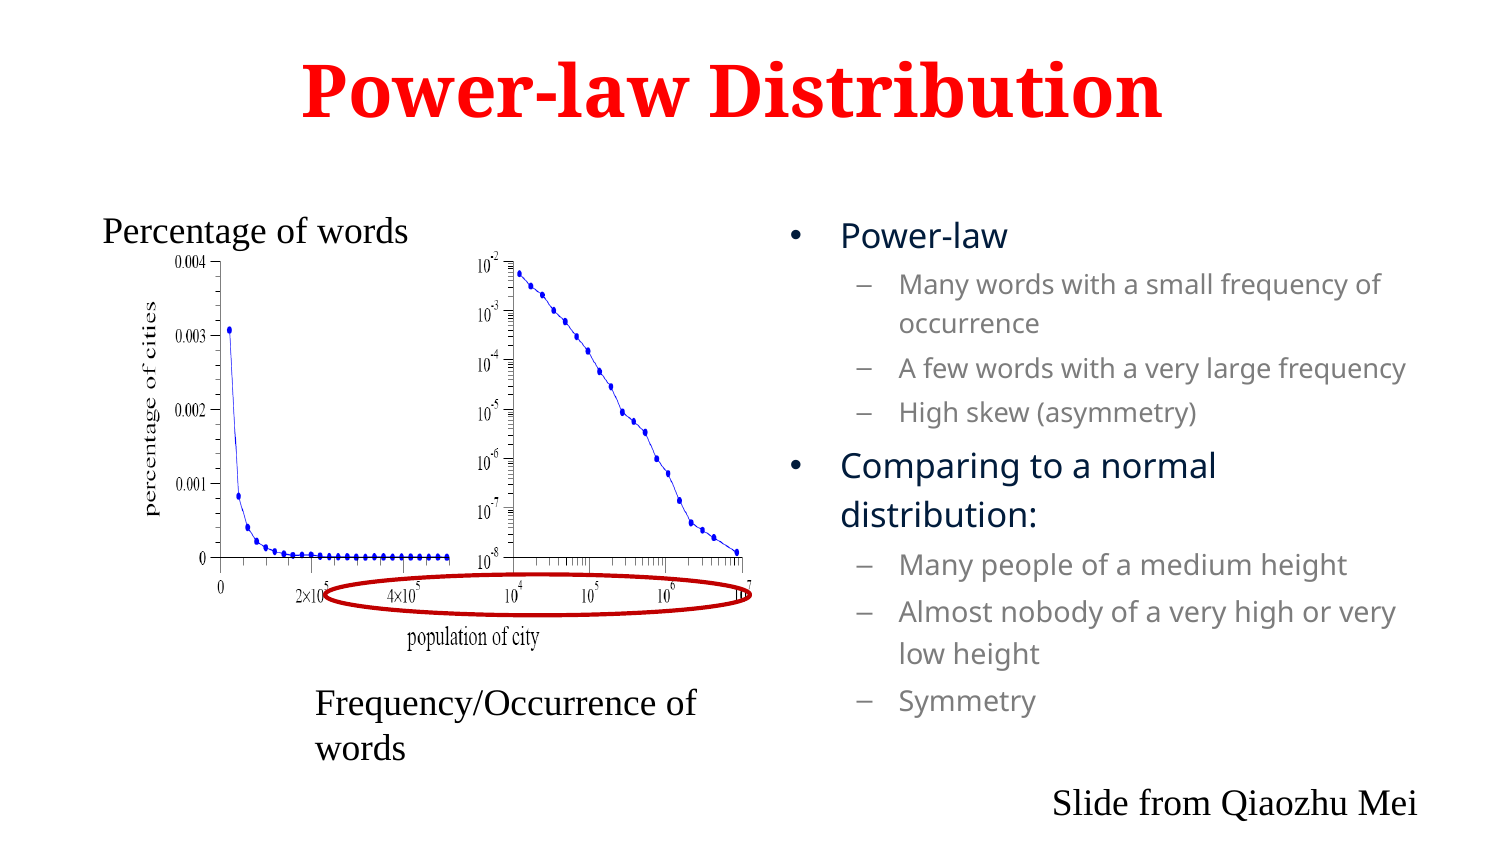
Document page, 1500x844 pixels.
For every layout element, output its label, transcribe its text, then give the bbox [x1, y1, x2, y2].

list Power-law Many words with a small frequency of occurrence A few words with a very large frequency High skew (asymmetry) Comparing to a normal distribution: Many people of a medium height Almost nobody of a very high or very low height Symmetry [774, 198, 1425, 771]
text_box Slide from Qiaozhu Mei [1037, 770, 1434, 830]
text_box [87, 198, 763, 787]
title Power-law Distribution [41, 37, 1425, 153]
